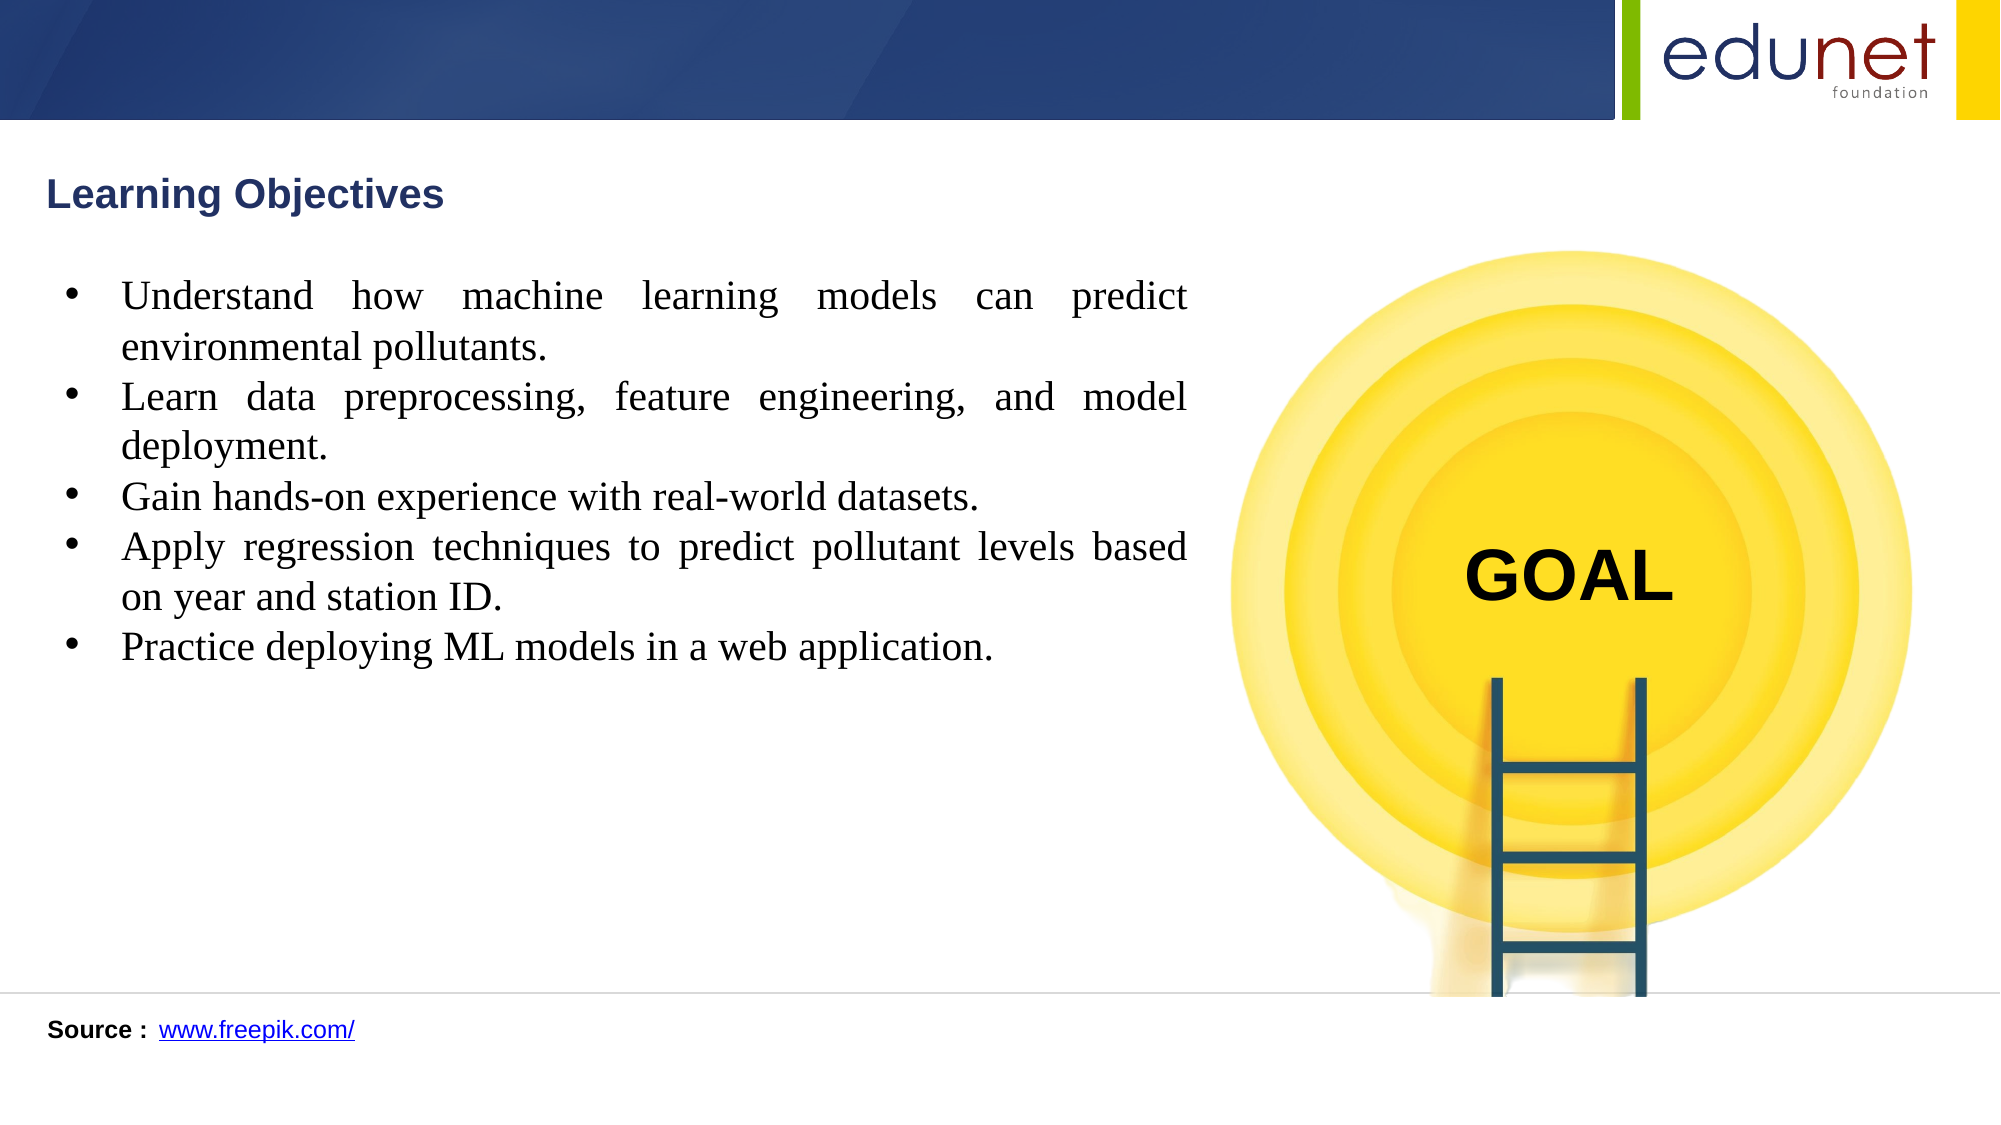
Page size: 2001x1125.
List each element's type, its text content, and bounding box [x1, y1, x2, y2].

picture [1204, 236, 1944, 997]
text_box Understand how machine learning models can predict environmental pollutants. Learn data preprocessing, feature engineering, and model deployment. Gain hands-on experience with real-world datasets. Apply regression techniques to predict pollutant levels based on year and station ID. Practice deploying ML models in a web application. [49, 260, 1199, 726]
text_box www.freepik.com/ [144, 1006, 447, 1052]
text_box Learning Objectives [31, 159, 467, 225]
picture [1652, 12, 1948, 108]
text_box Source : [32, 1006, 144, 1052]
